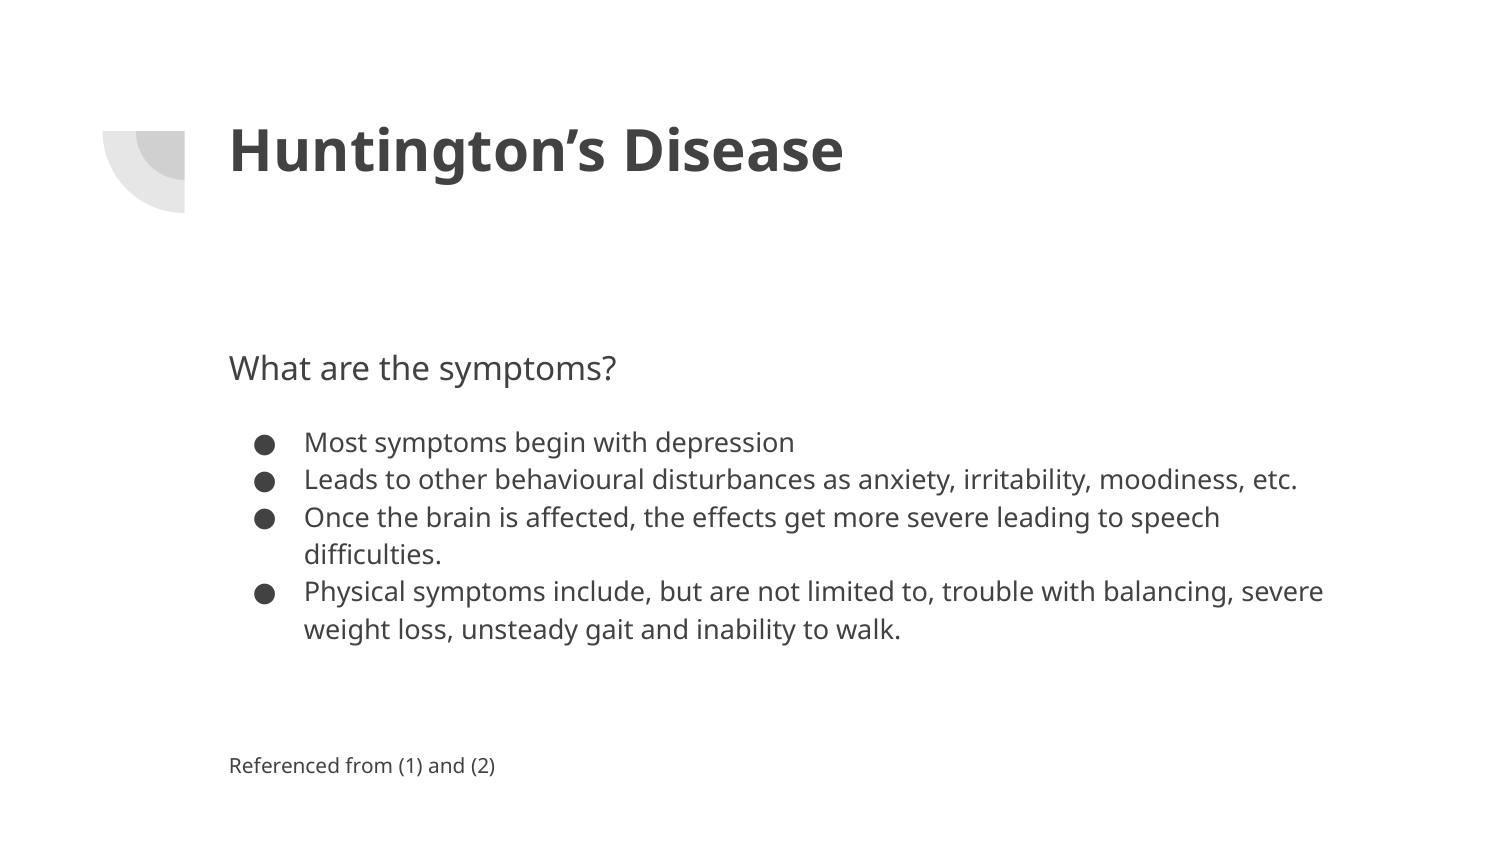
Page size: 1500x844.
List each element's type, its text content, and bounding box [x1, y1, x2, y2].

title Huntington’s Disease [213, 98, 1368, 263]
list What are the symptoms? Most symptoms begin with depression Leads to other behavioural disturbances as anxiety, irritability, moodiness, etc. Once the brain is affected, the effects get more severe leading to speech difficulties. Physical symptoms include, but are not limited to, trouble with balancing, severe weight loss, unsteady gait and inability to walk. Referenced from (1) and (2) [213, 326, 1368, 744]
